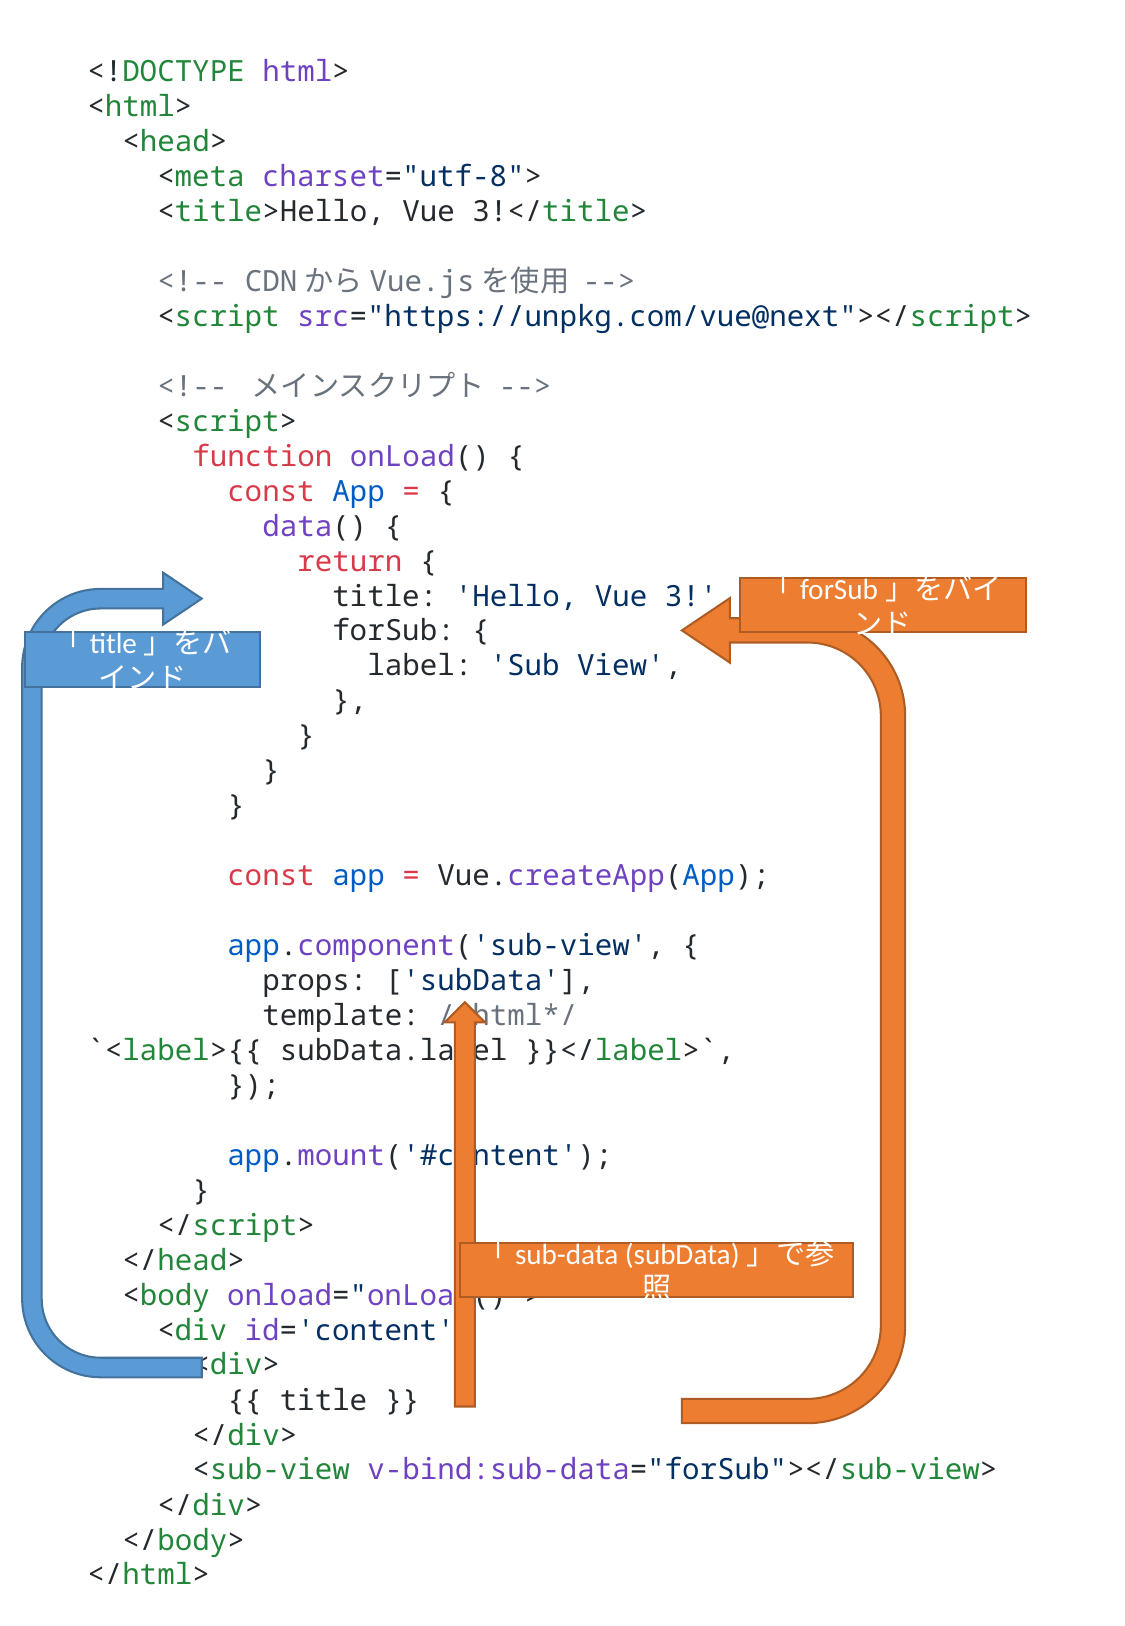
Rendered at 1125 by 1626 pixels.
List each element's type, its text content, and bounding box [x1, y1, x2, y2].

text_box [680, 596, 907, 1425]
text_box [29, 570, 204, 631]
text_box 「title」をバインド [24, 631, 261, 688]
text_box 「forSub」をバインド [739, 577, 1027, 633]
text_box [21, 646, 203, 1379]
text_box 「sub-data (subData)」で参照 [459, 1242, 854, 1298]
text_box <!DOCTYPE html> <html> <head> <meta charset="utf-8"> <title>Hello, Vue 3!</title> <!-- CDNからVue.jsを使用 --> <script src="https://unpkg.com/vue@next"></script> <!-- メインスクリプト --> <script> function onLoad() { const App = { data() { return { title: 'Hello, Vue 3!', forSub: { label: 'Sub View', }, } } } const app = Vue.createApp(App); app.component('sub-view', { props: ['subData'], template: /*html*/`<label>{{ subData.label }}</label>`, }); app.mount('#content'); } </script> </head> <body onload="onLoad()"> <div id='content'> <div> {{ title }} </div> <sub-view v-bind:sub-data="forSub"></sub-view> </div> </body> </html> [72, 45, 1053, 1598]
text_box [442, 1000, 488, 1408]
